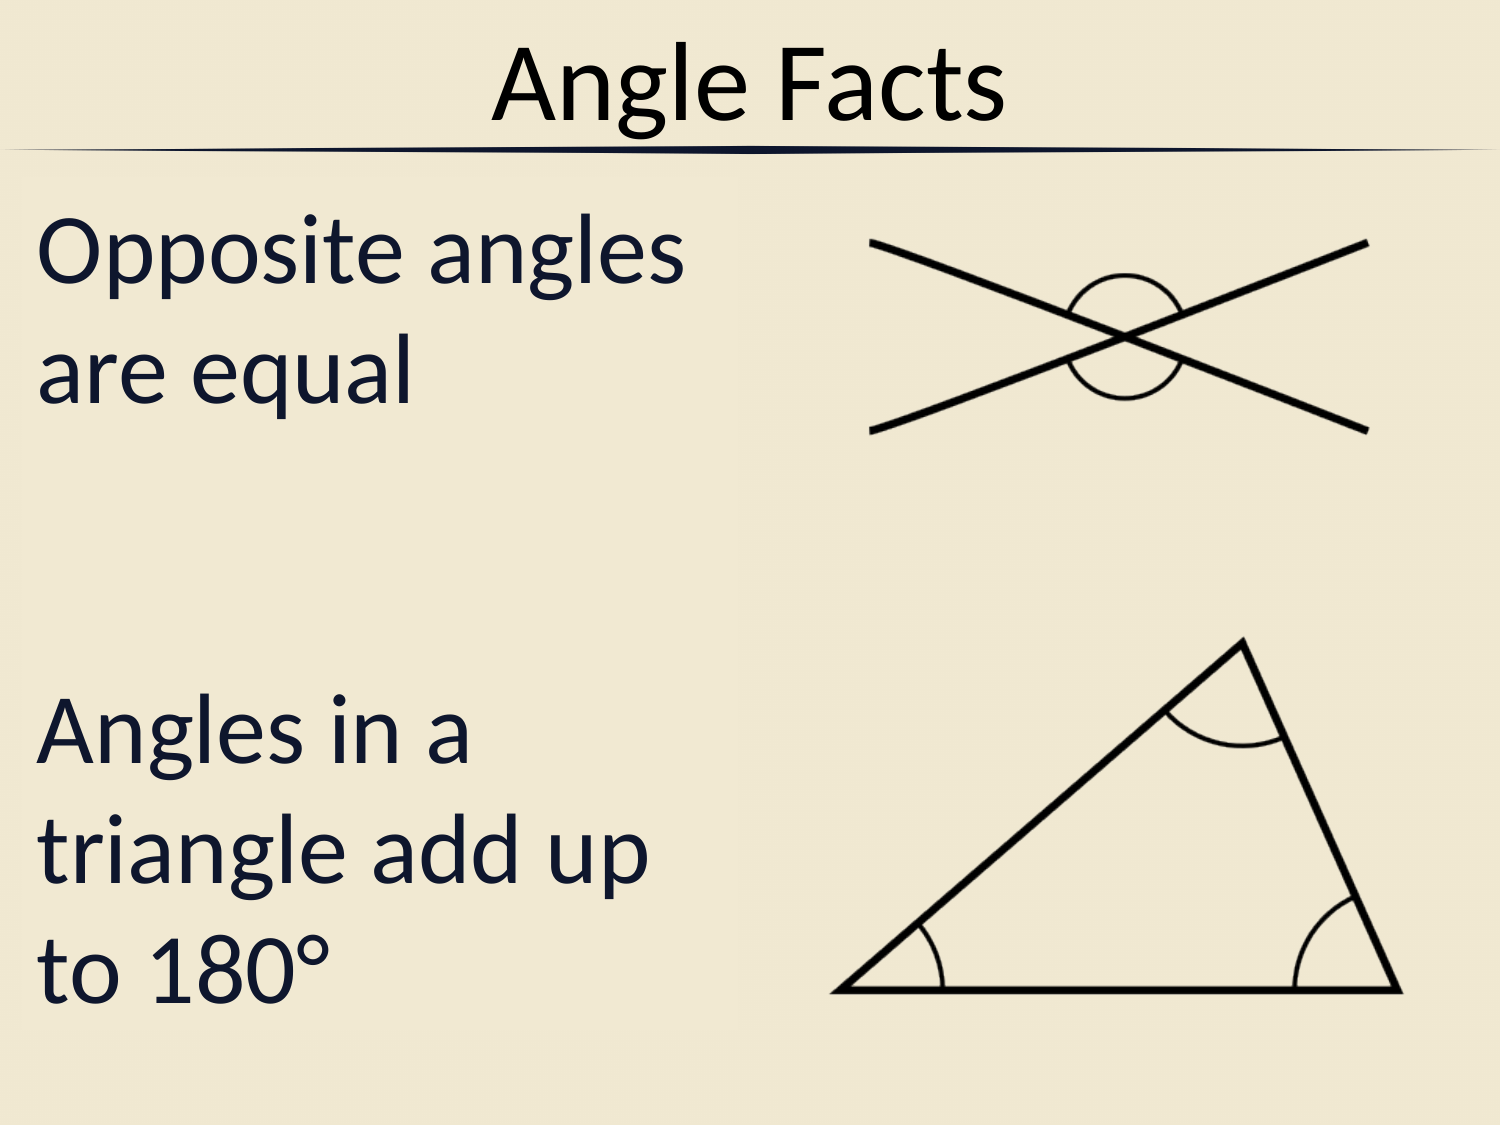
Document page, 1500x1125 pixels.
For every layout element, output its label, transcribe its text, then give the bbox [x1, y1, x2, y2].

picture [0, 176, 1500, 1125]
text_box Opposite angles are equal Angles in a triangle add up to 180° [22, 285, 739, 1031]
text_box Angle Facts [0, 0, 1500, 285]
